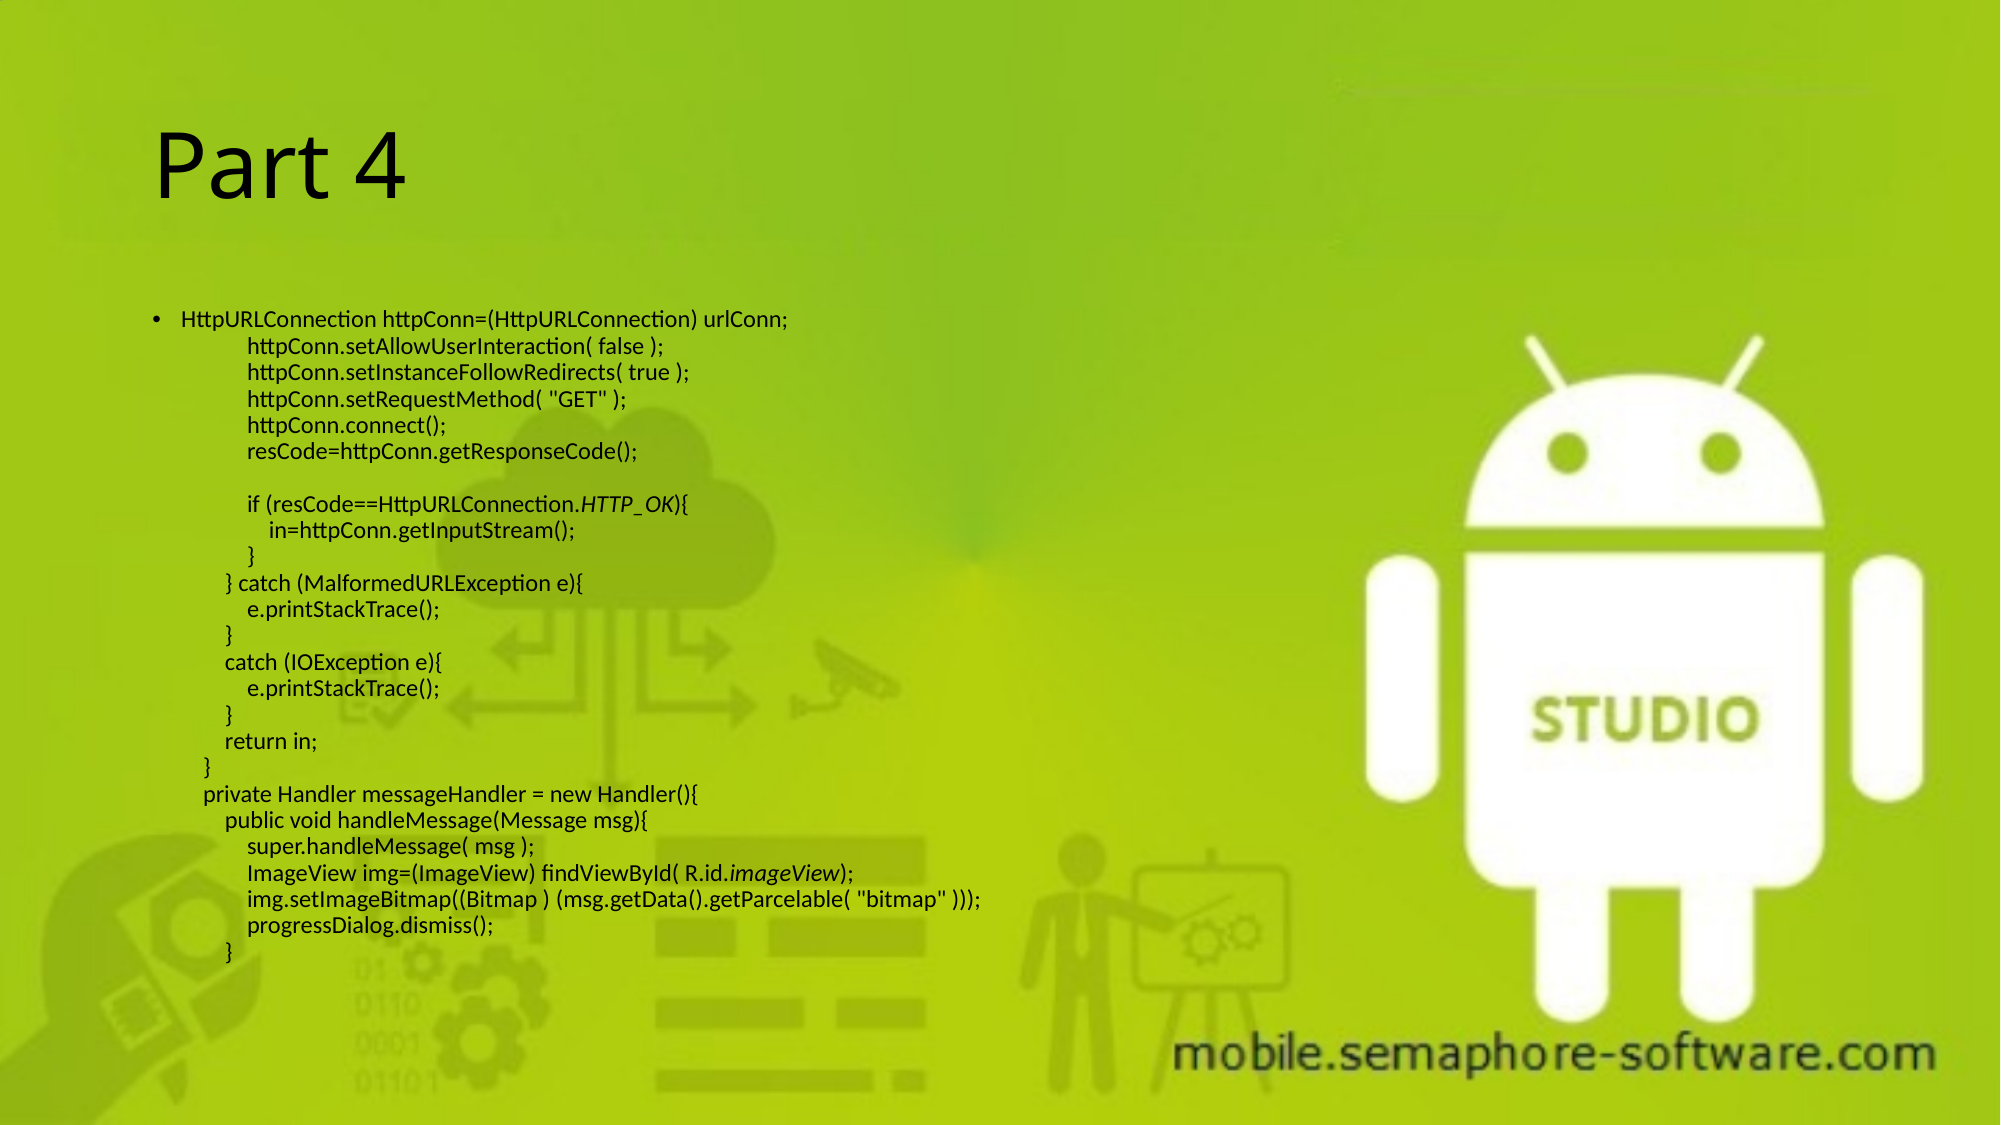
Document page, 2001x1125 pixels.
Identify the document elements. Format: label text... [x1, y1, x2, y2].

title Part 4 [137, 59, 1863, 278]
picture [0, 0, 2001, 1125]
list HttpURLConnection httpConn=(HttpURLConnection) urlConn; httpConn.setAllowUserInteraction( false ); httpConn.setInstanceFollowRedirects( true ); httpConn.setRequestMethod( "GET" ); httpConn.connect(); resCode=httpConn.getResponseCode(); if (resCode==HttpURLConnection.HTTP_OK){ in=httpConn.getInputStream(); } } catch (MalformedURLException e){ e.printStackTrace(); } catch (IOException e){ e.printStackTrace(); } return in; } private Handler messageHandler = new Handler(){ public void handleMessage(Message msg){ super.handleMessage( msg ); ImageView img=(ImageView) findViewById( R.id.imageView); img.setImageBitmap((Bitmap ) (msg.getData().getParcelable( "bitmap" ))); progressDialog.dismiss(); } [137, 299, 1863, 1014]
